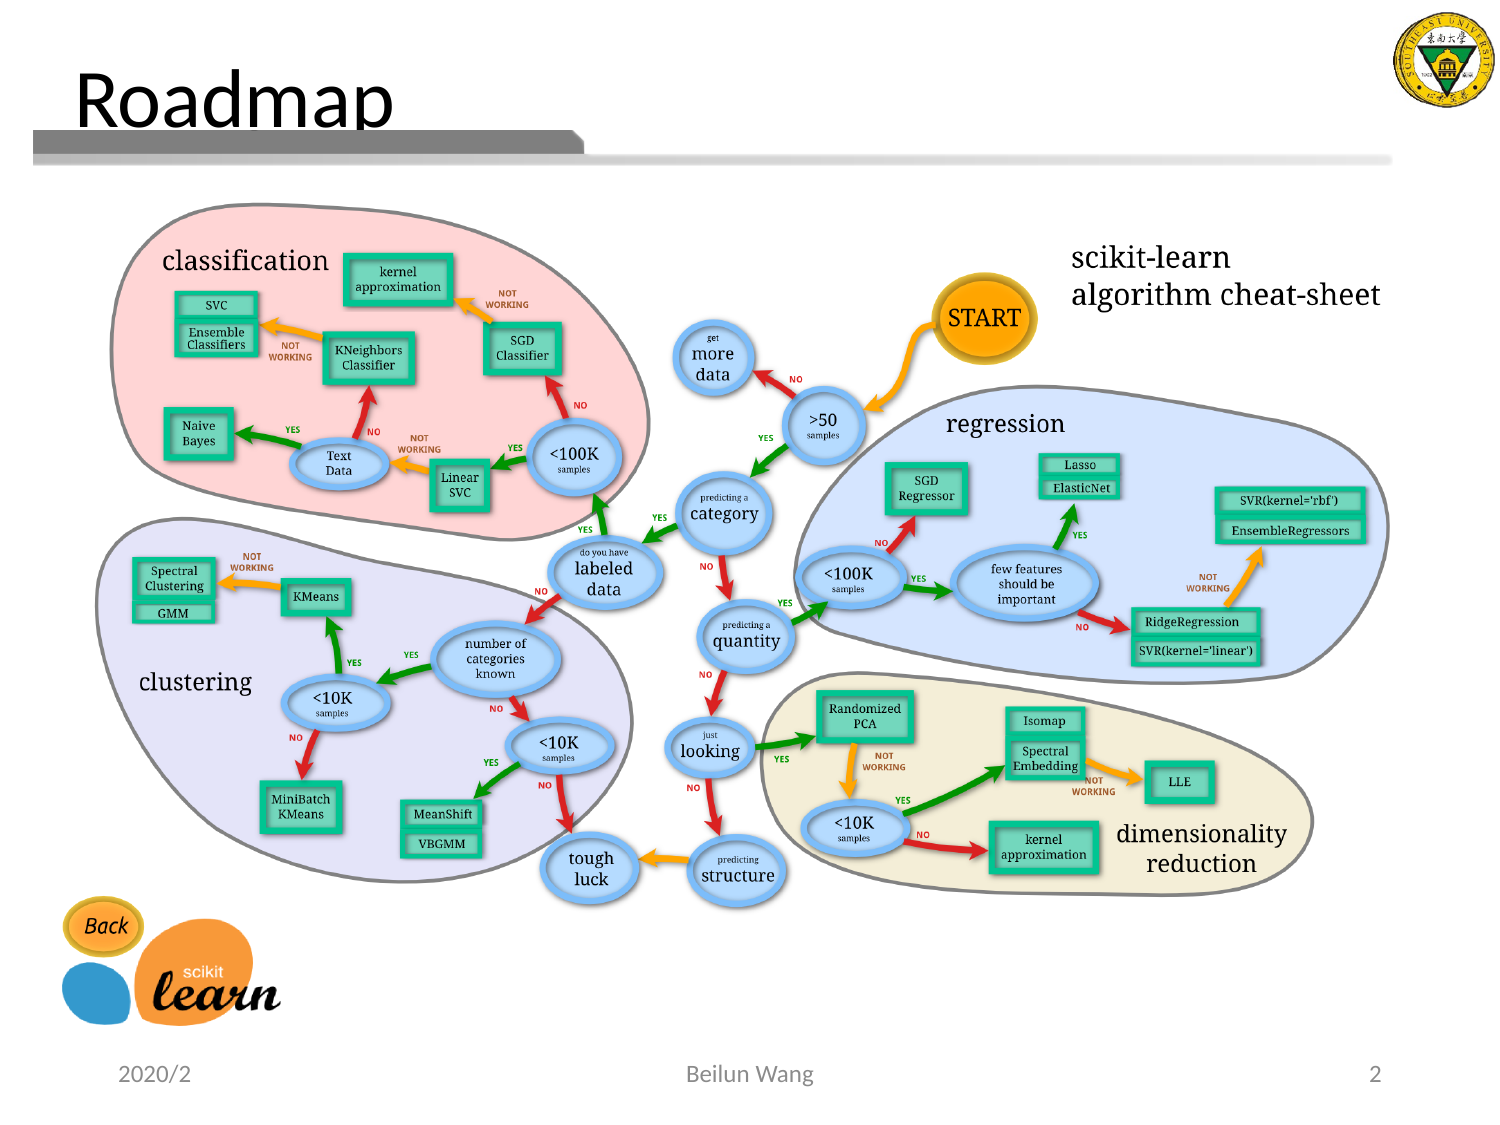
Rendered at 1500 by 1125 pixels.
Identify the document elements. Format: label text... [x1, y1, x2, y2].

picture [1393, 10, 1496, 109]
picture [32, 130, 1397, 169]
picture [41, 191, 1406, 1043]
footer Beilun Wang [496, 1043, 1004, 1103]
slide_number 2020/2 [103, 1043, 441, 1103]
slide_number 2 [1059, 1043, 1397, 1103]
text_box Roadmap [72, 42, 1089, 130]
